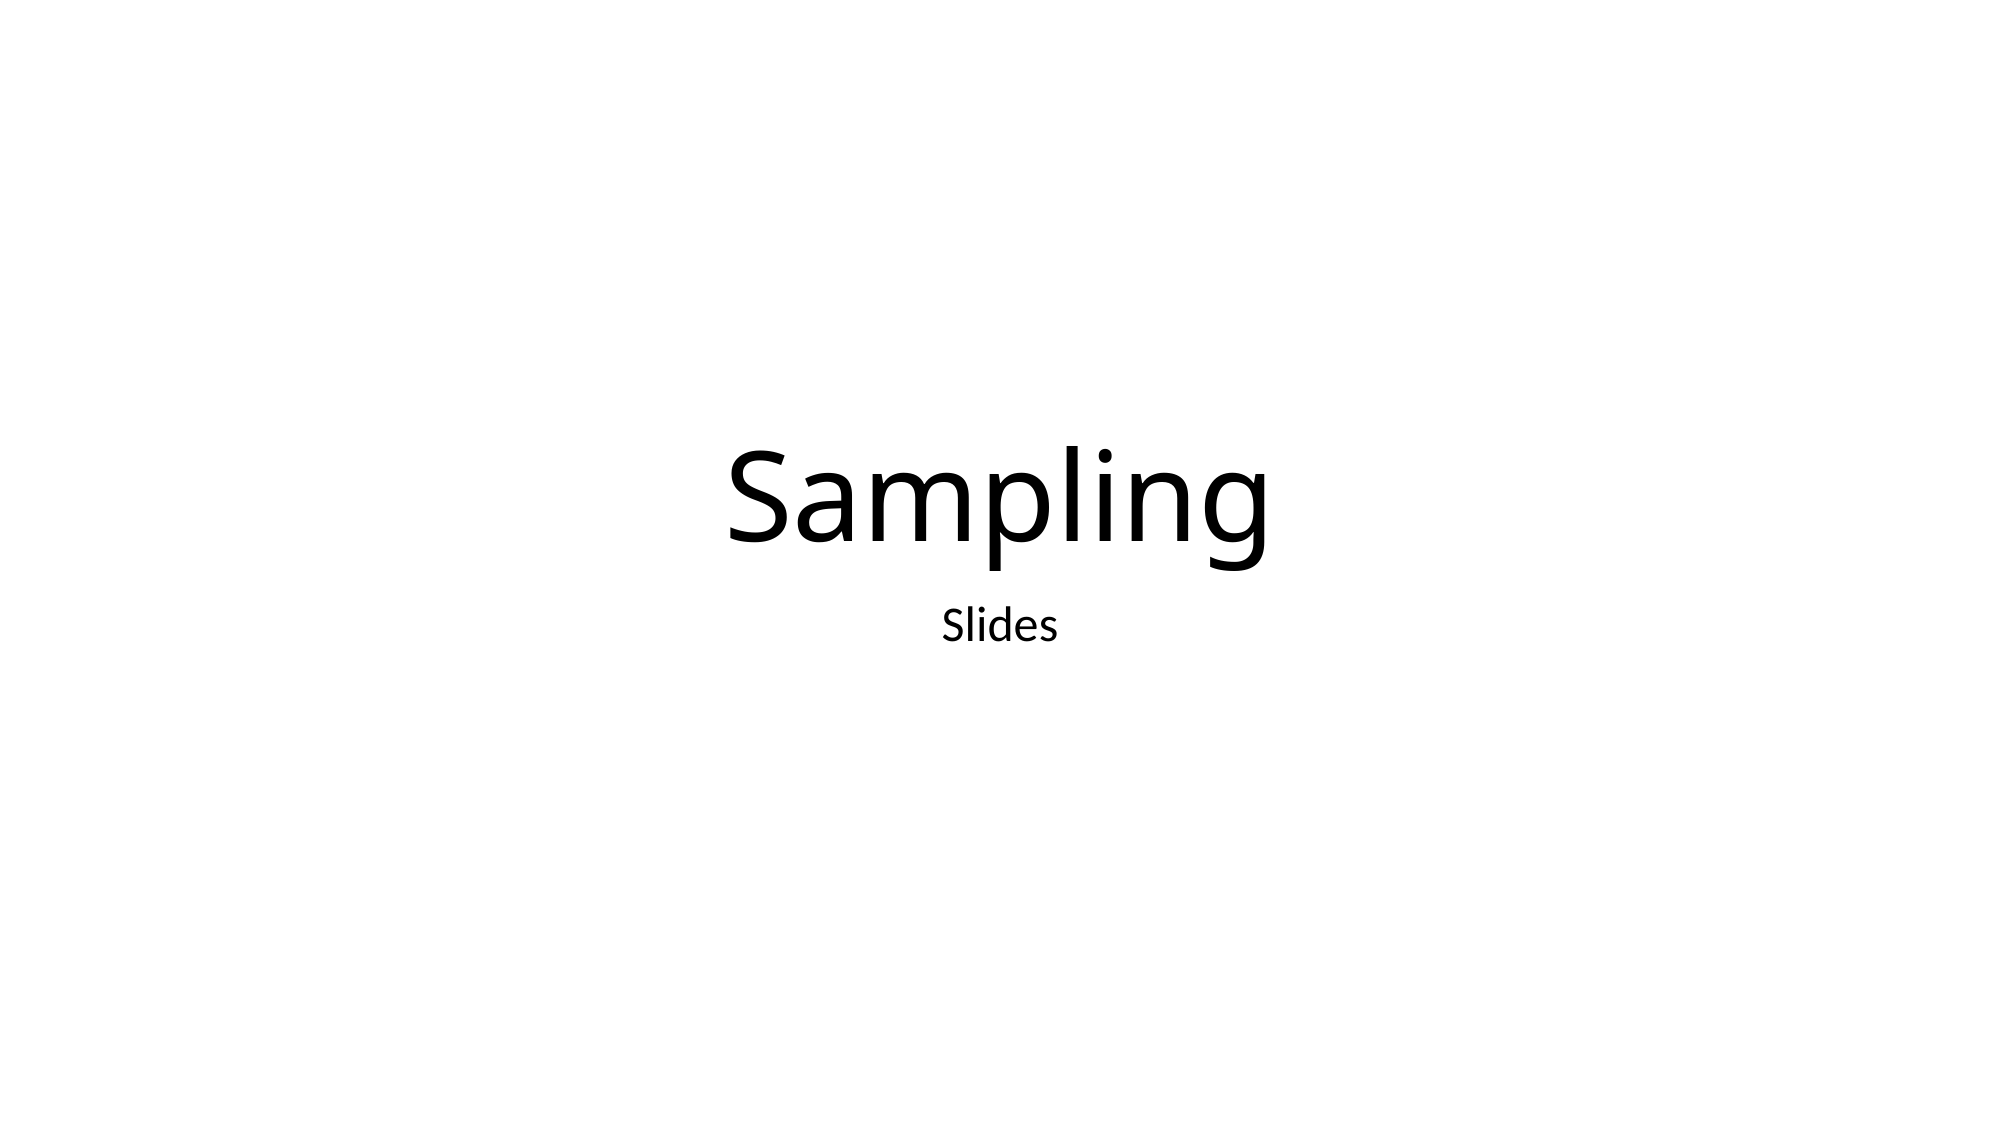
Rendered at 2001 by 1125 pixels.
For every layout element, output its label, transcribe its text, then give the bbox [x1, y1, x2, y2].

subtitle Slides [249, 590, 1750, 863]
title Sampling [249, 184, 1750, 576]
